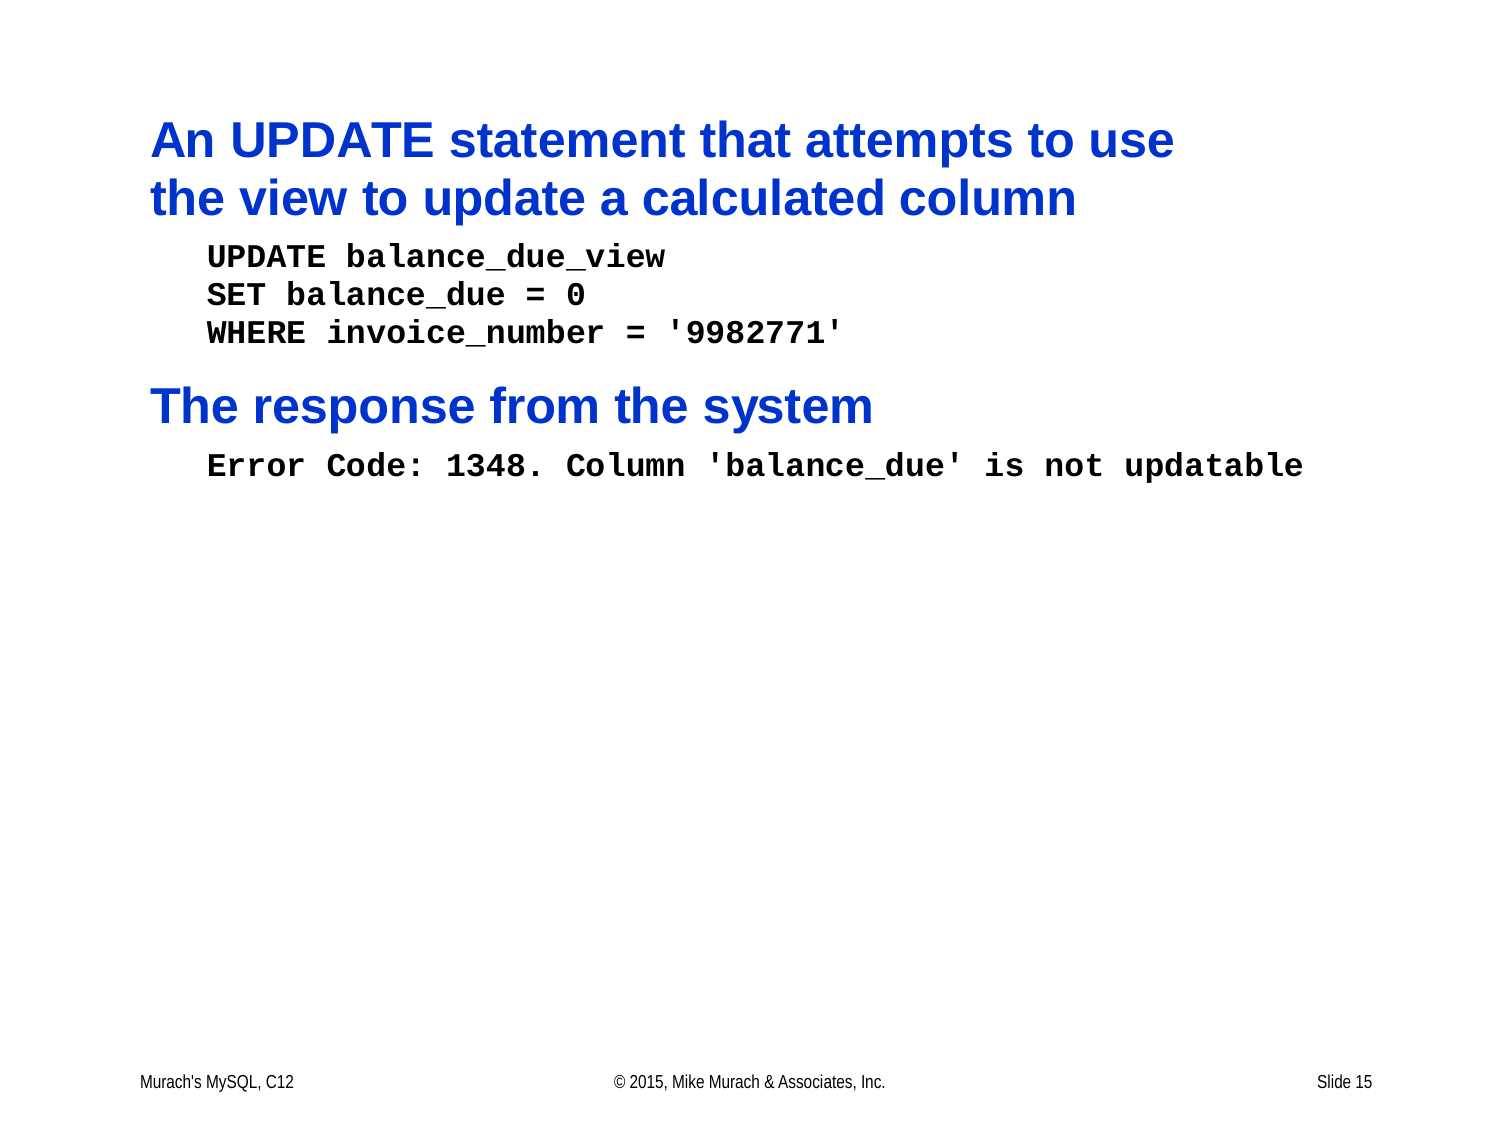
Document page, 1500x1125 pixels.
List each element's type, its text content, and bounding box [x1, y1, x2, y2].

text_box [149, 112, 1351, 551]
slide_number Murach's MySQL, C12 [124, 1024, 451, 1101]
slide_number Slide 15 [1074, 1024, 1388, 1101]
footer © 2015, Mike Murach & Associates, Inc. [474, 1024, 1026, 1101]
